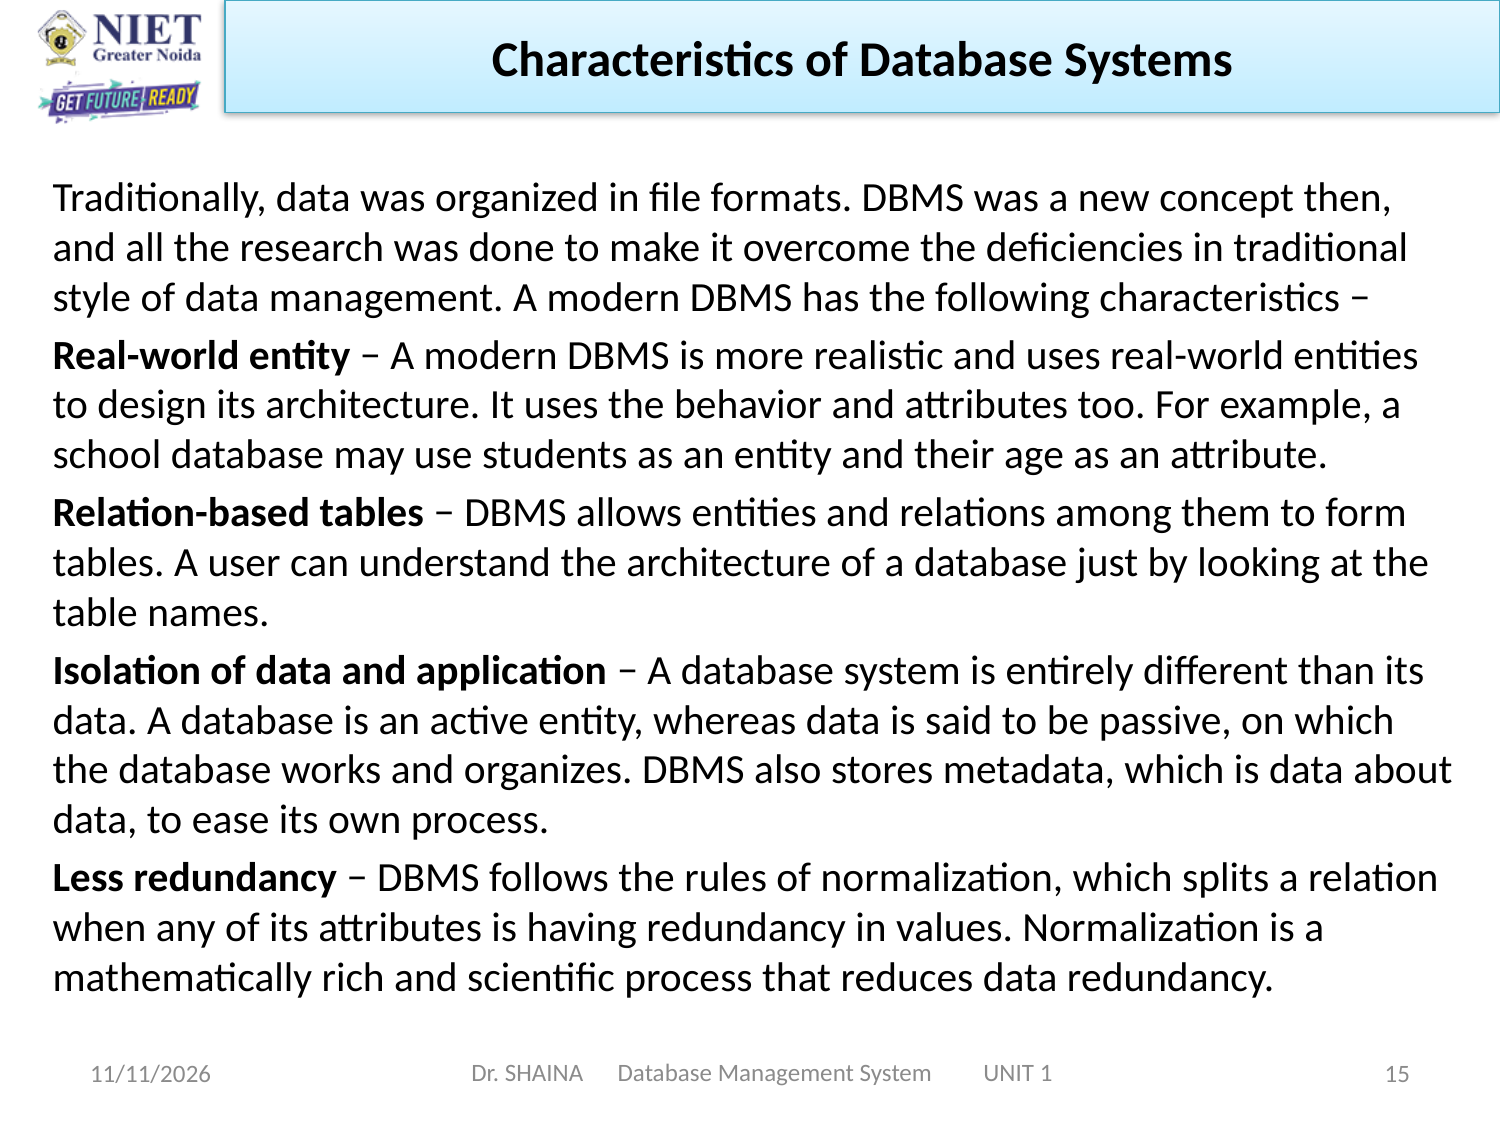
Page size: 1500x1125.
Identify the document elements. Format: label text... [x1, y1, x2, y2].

picture [0, 0, 238, 135]
slide_number 15 [1074, 1042, 1425, 1103]
text_box Characteristics of Database Systems [238, 0, 1500, 113]
footer Dr. SHAINA Database Management System UNIT 1 [350, 1042, 1175, 1100]
subtitle Traditionally, data was organized in file formats. DBMS was a new concept then, and all the research was done to make it overcome the deficiencies in traditional style of data management. A modern DBMS has the following characteristics − Real-world entity − A modern DBMS is more realistic and uses real-world entities to design its architecture. It uses the behavior and attributes too. For example, a school database may use students as an entity and their age as an attribute. Relation-based tables − DBMS allows entities and relations among them to form tables. A user can understand the architecture of a database just by looking at the table names. Isolation of data and application − A database system is entirely different than its data. A database is an active entity, whereas data is said to be passive, on which the database works and organizes. DBMS also stores metadata, which is data about data, to ease its own process. Less redundancy − DBMS follows the rules of normalization, which splits a relation when any of its attributes is having redundancy in values. Normalization is a mathematically rich and scientific process that reduces data redundancy. [37, 162, 1475, 1022]
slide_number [75, 1042, 425, 1103]
